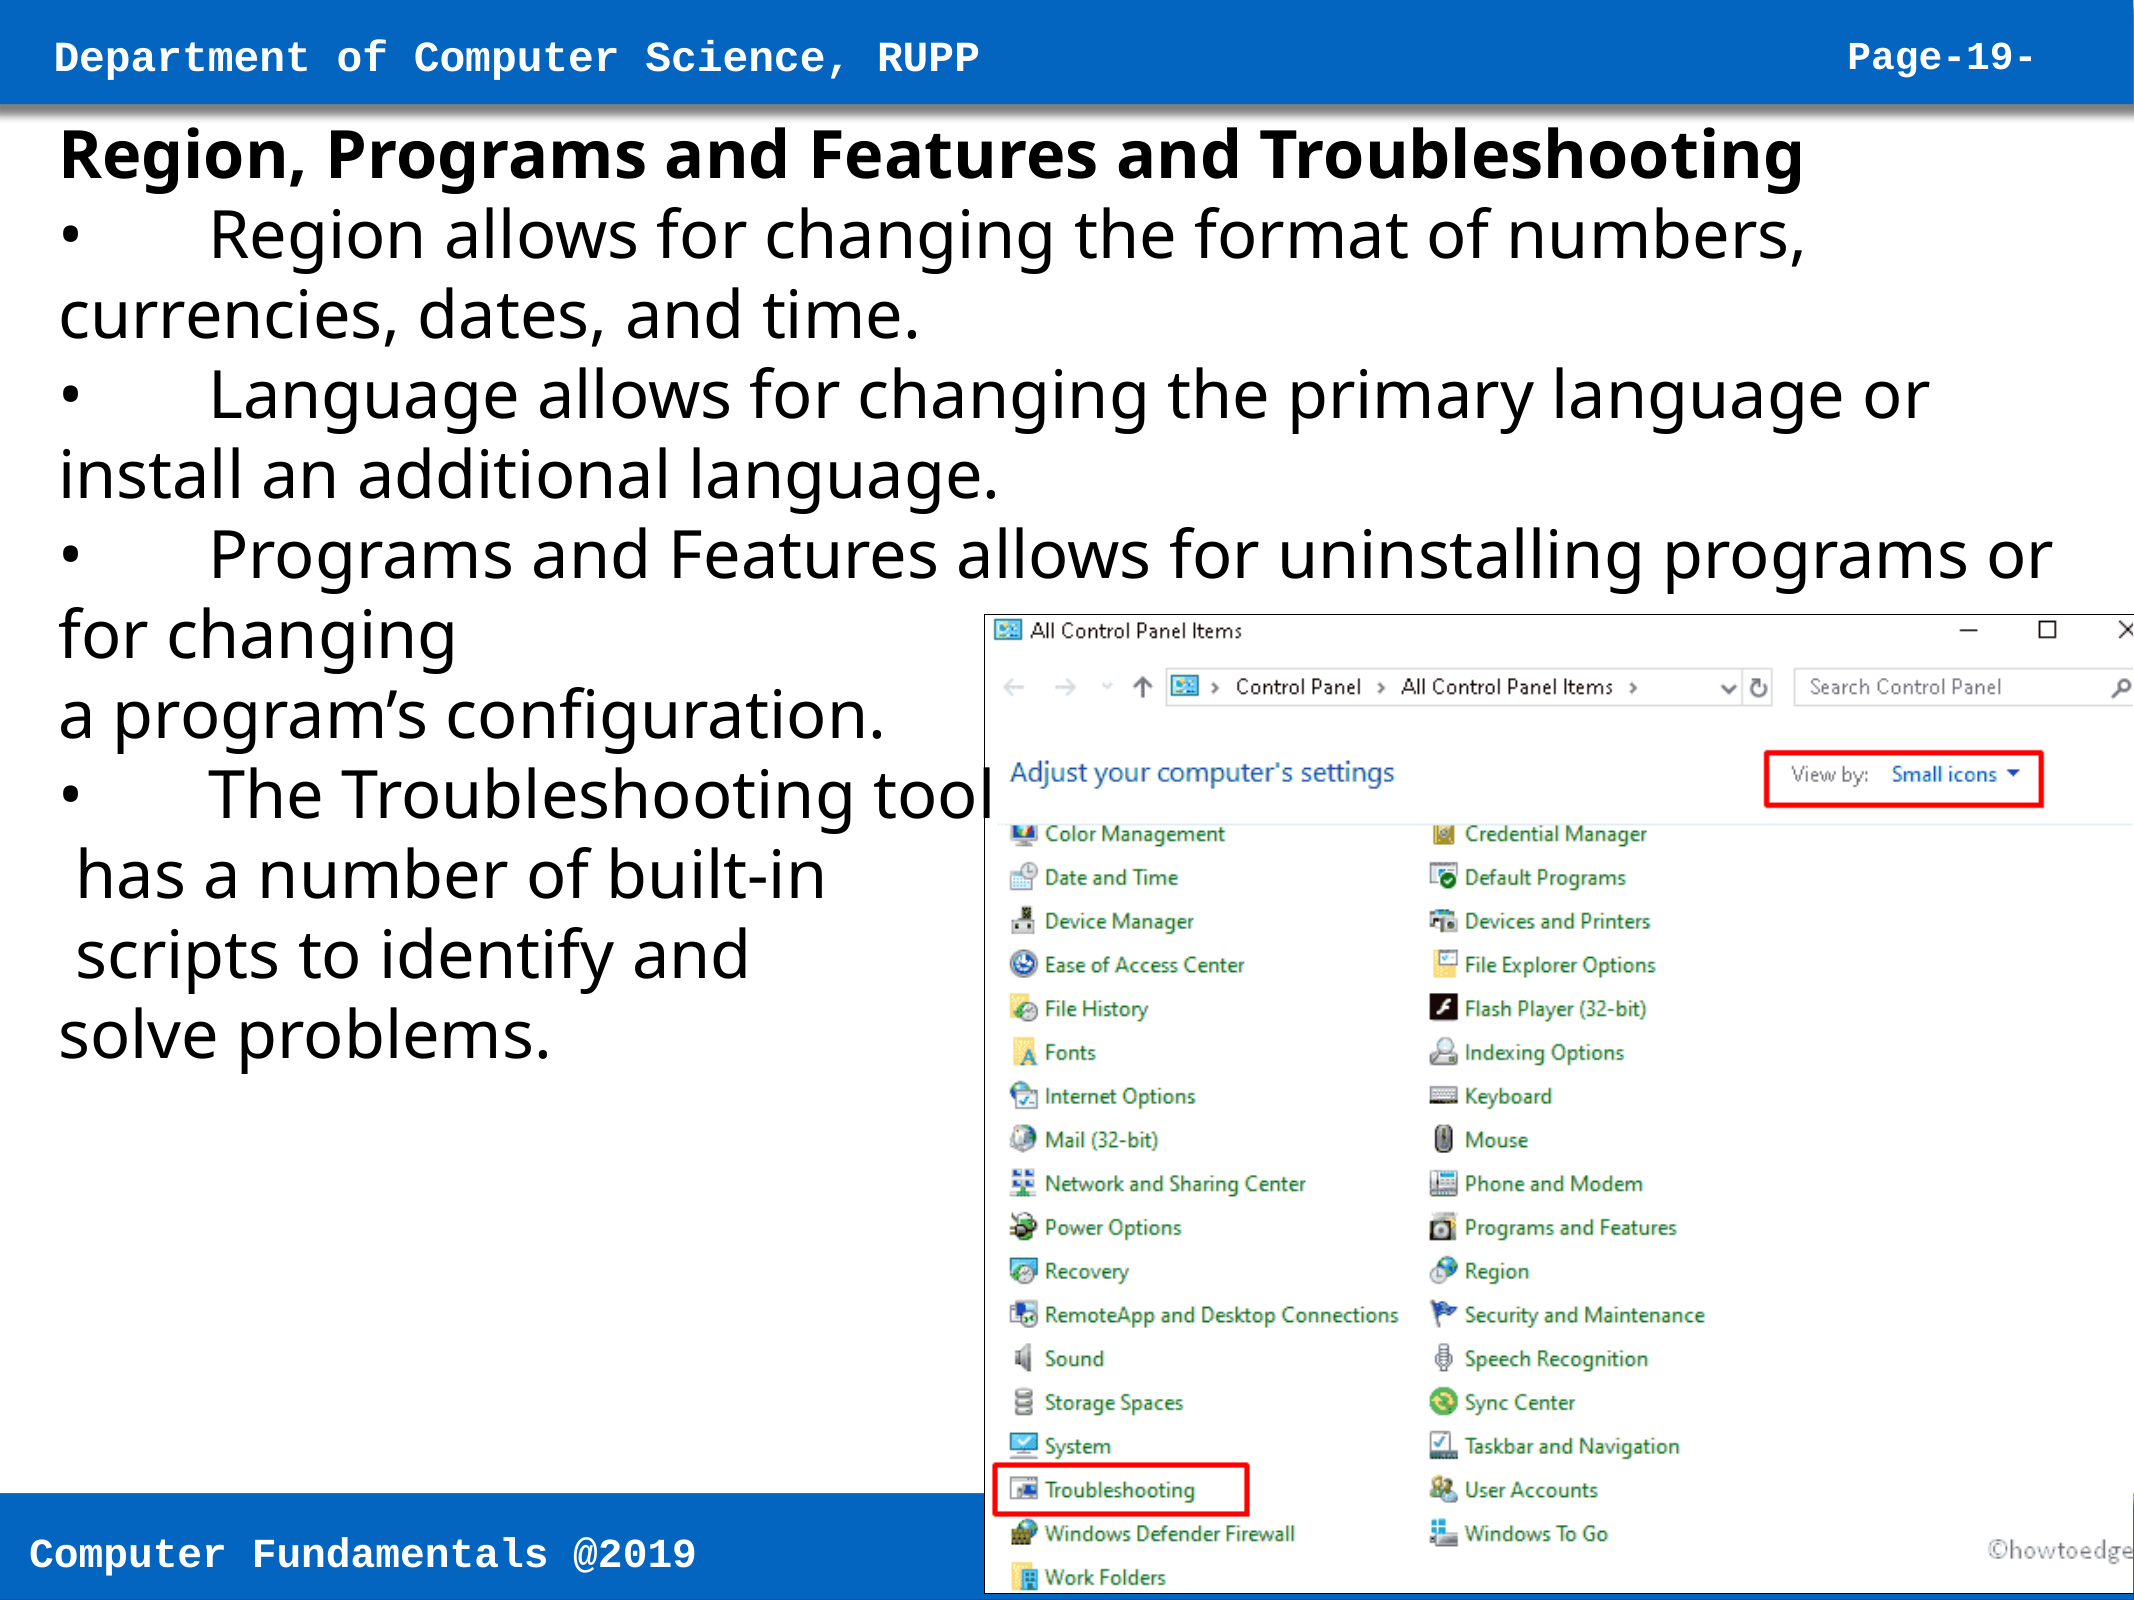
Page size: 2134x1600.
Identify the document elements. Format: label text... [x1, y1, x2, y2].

picture [983, 613, 2134, 1595]
text_box Region, Programs and Features and Troubleshooting • Region allows for changing the format of numbers, currencies, dates, and time. • Language allows for changing the primary language or install an additional language. • Programs and Features allows for uninstalling programs or for changing a program’s configuration. • The Troubleshooting tool has a number of built-in scripts to identify and solve problems. [43, 104, 2094, 1079]
